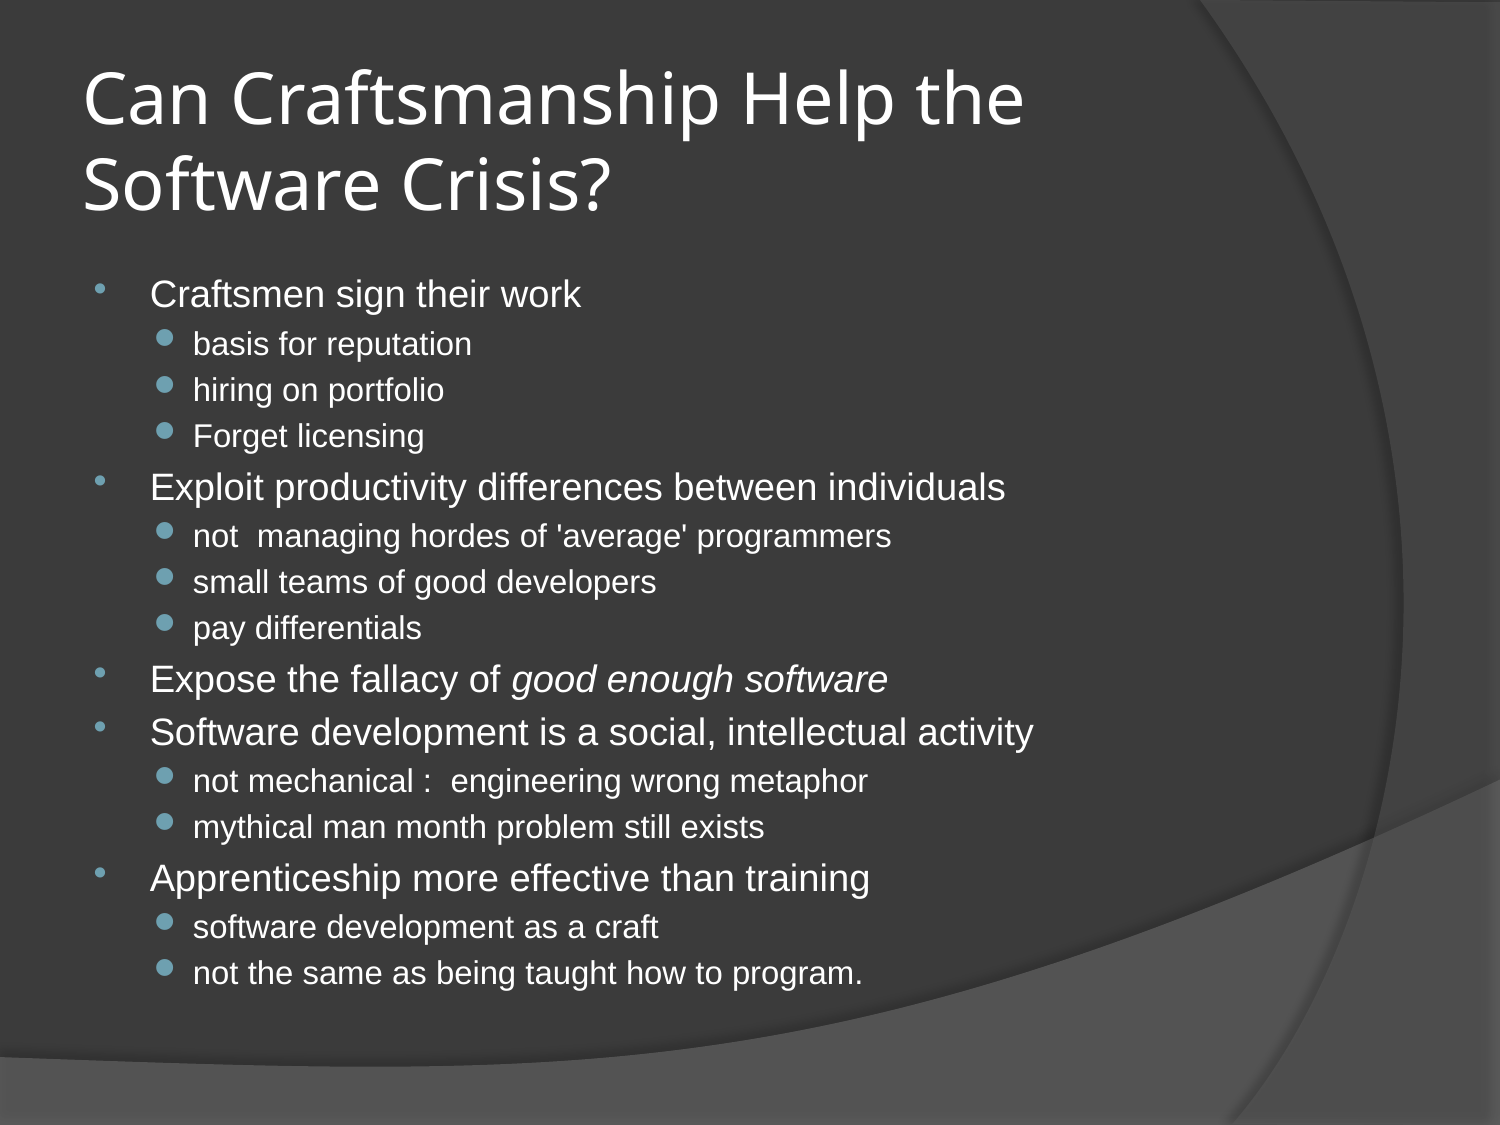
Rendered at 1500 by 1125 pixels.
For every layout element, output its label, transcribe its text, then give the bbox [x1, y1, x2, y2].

title Can Craftsmanship Help the Software Crisis? [75, 45, 1300, 233]
list Craftsmen sign their work basis for reputation hiring on portfolio Forget licensing Exploit productivity differences between individuals not managing hordes of 'average' programmers small teams of good developers pay differentials Expose the fallacy of good enough software Software development is a social, intellectual activity not mechanical : engineering wrong metaphor mythical man month problem still exists Apprenticeship more effective than training software development as a craft not the same as being taught how to program. [75, 262, 1300, 1005]
